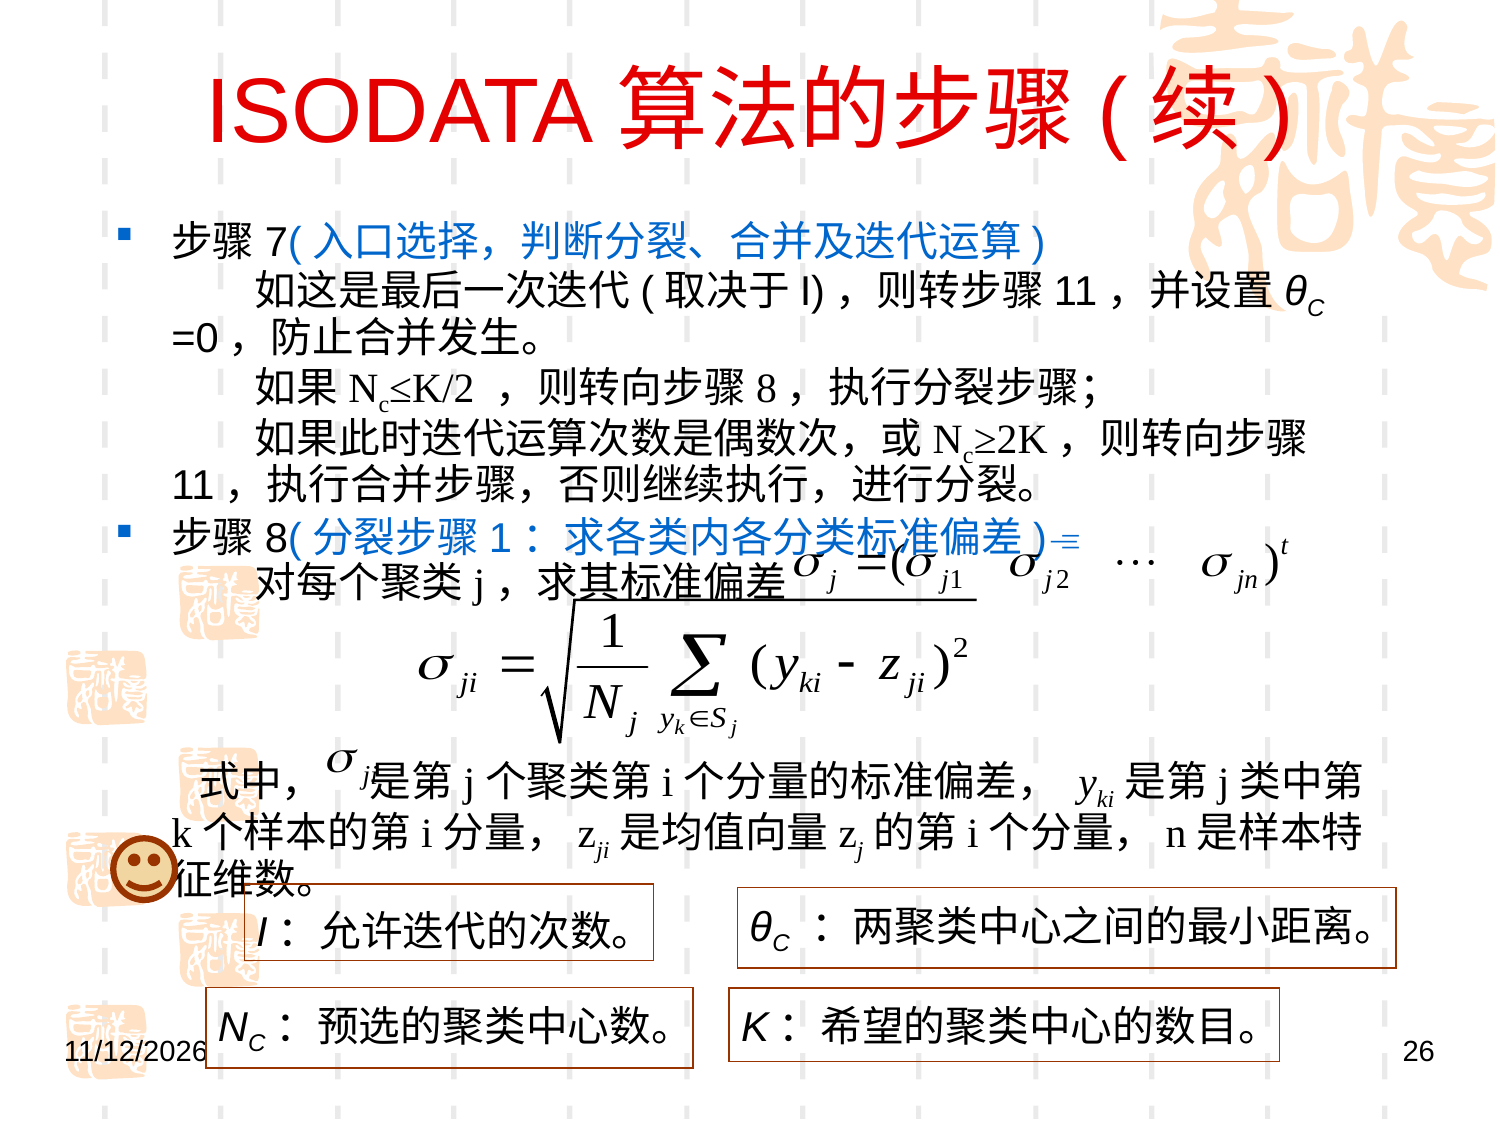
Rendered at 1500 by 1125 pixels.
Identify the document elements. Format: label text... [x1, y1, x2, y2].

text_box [410, 587, 988, 756]
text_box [319, 724, 388, 801]
text_box I：允许迭代的次数。 [244, 883, 654, 961]
slide_number 26 [1074, 1024, 1450, 1103]
list 步骤7(入口选择，判断分裂、合并及迭代运算) 如这是最后一次迭代(取决于I)，则转步骤11，并设置θC =0，防止合并发生。 如果Nc≤K/2 ，则转向步骤8，执行分裂步骤； 如果此时迭代运算次数是偶数次，或Nc≥2K，则转向步骤11，执行合并步骤，否则继续执行，进行分裂。 步骤8(分裂步骤1：求各类内各分类标准偏差) 对每个聚类j，求其标准偏差 式中， 是第j个聚类第i个分量的标准偏差， yki是第j类中第k个样本的第i分量，zji是均值向量zj的第i个分量，n是样本特征维数。 [99, 212, 1400, 1001]
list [787, 524, 1301, 604]
text_box θC ：两聚类中心之间的最小距离。 [737, 887, 1396, 968]
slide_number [48, 1024, 425, 1103]
text_box NC：预选的聚类中心数。 [206, 987, 694, 1068]
title ISODATA算法的步骤(续) [48, 24, 1450, 188]
text_box K：希望的聚类中心的数目。 [729, 988, 1280, 1062]
text_box [113, 838, 175, 901]
